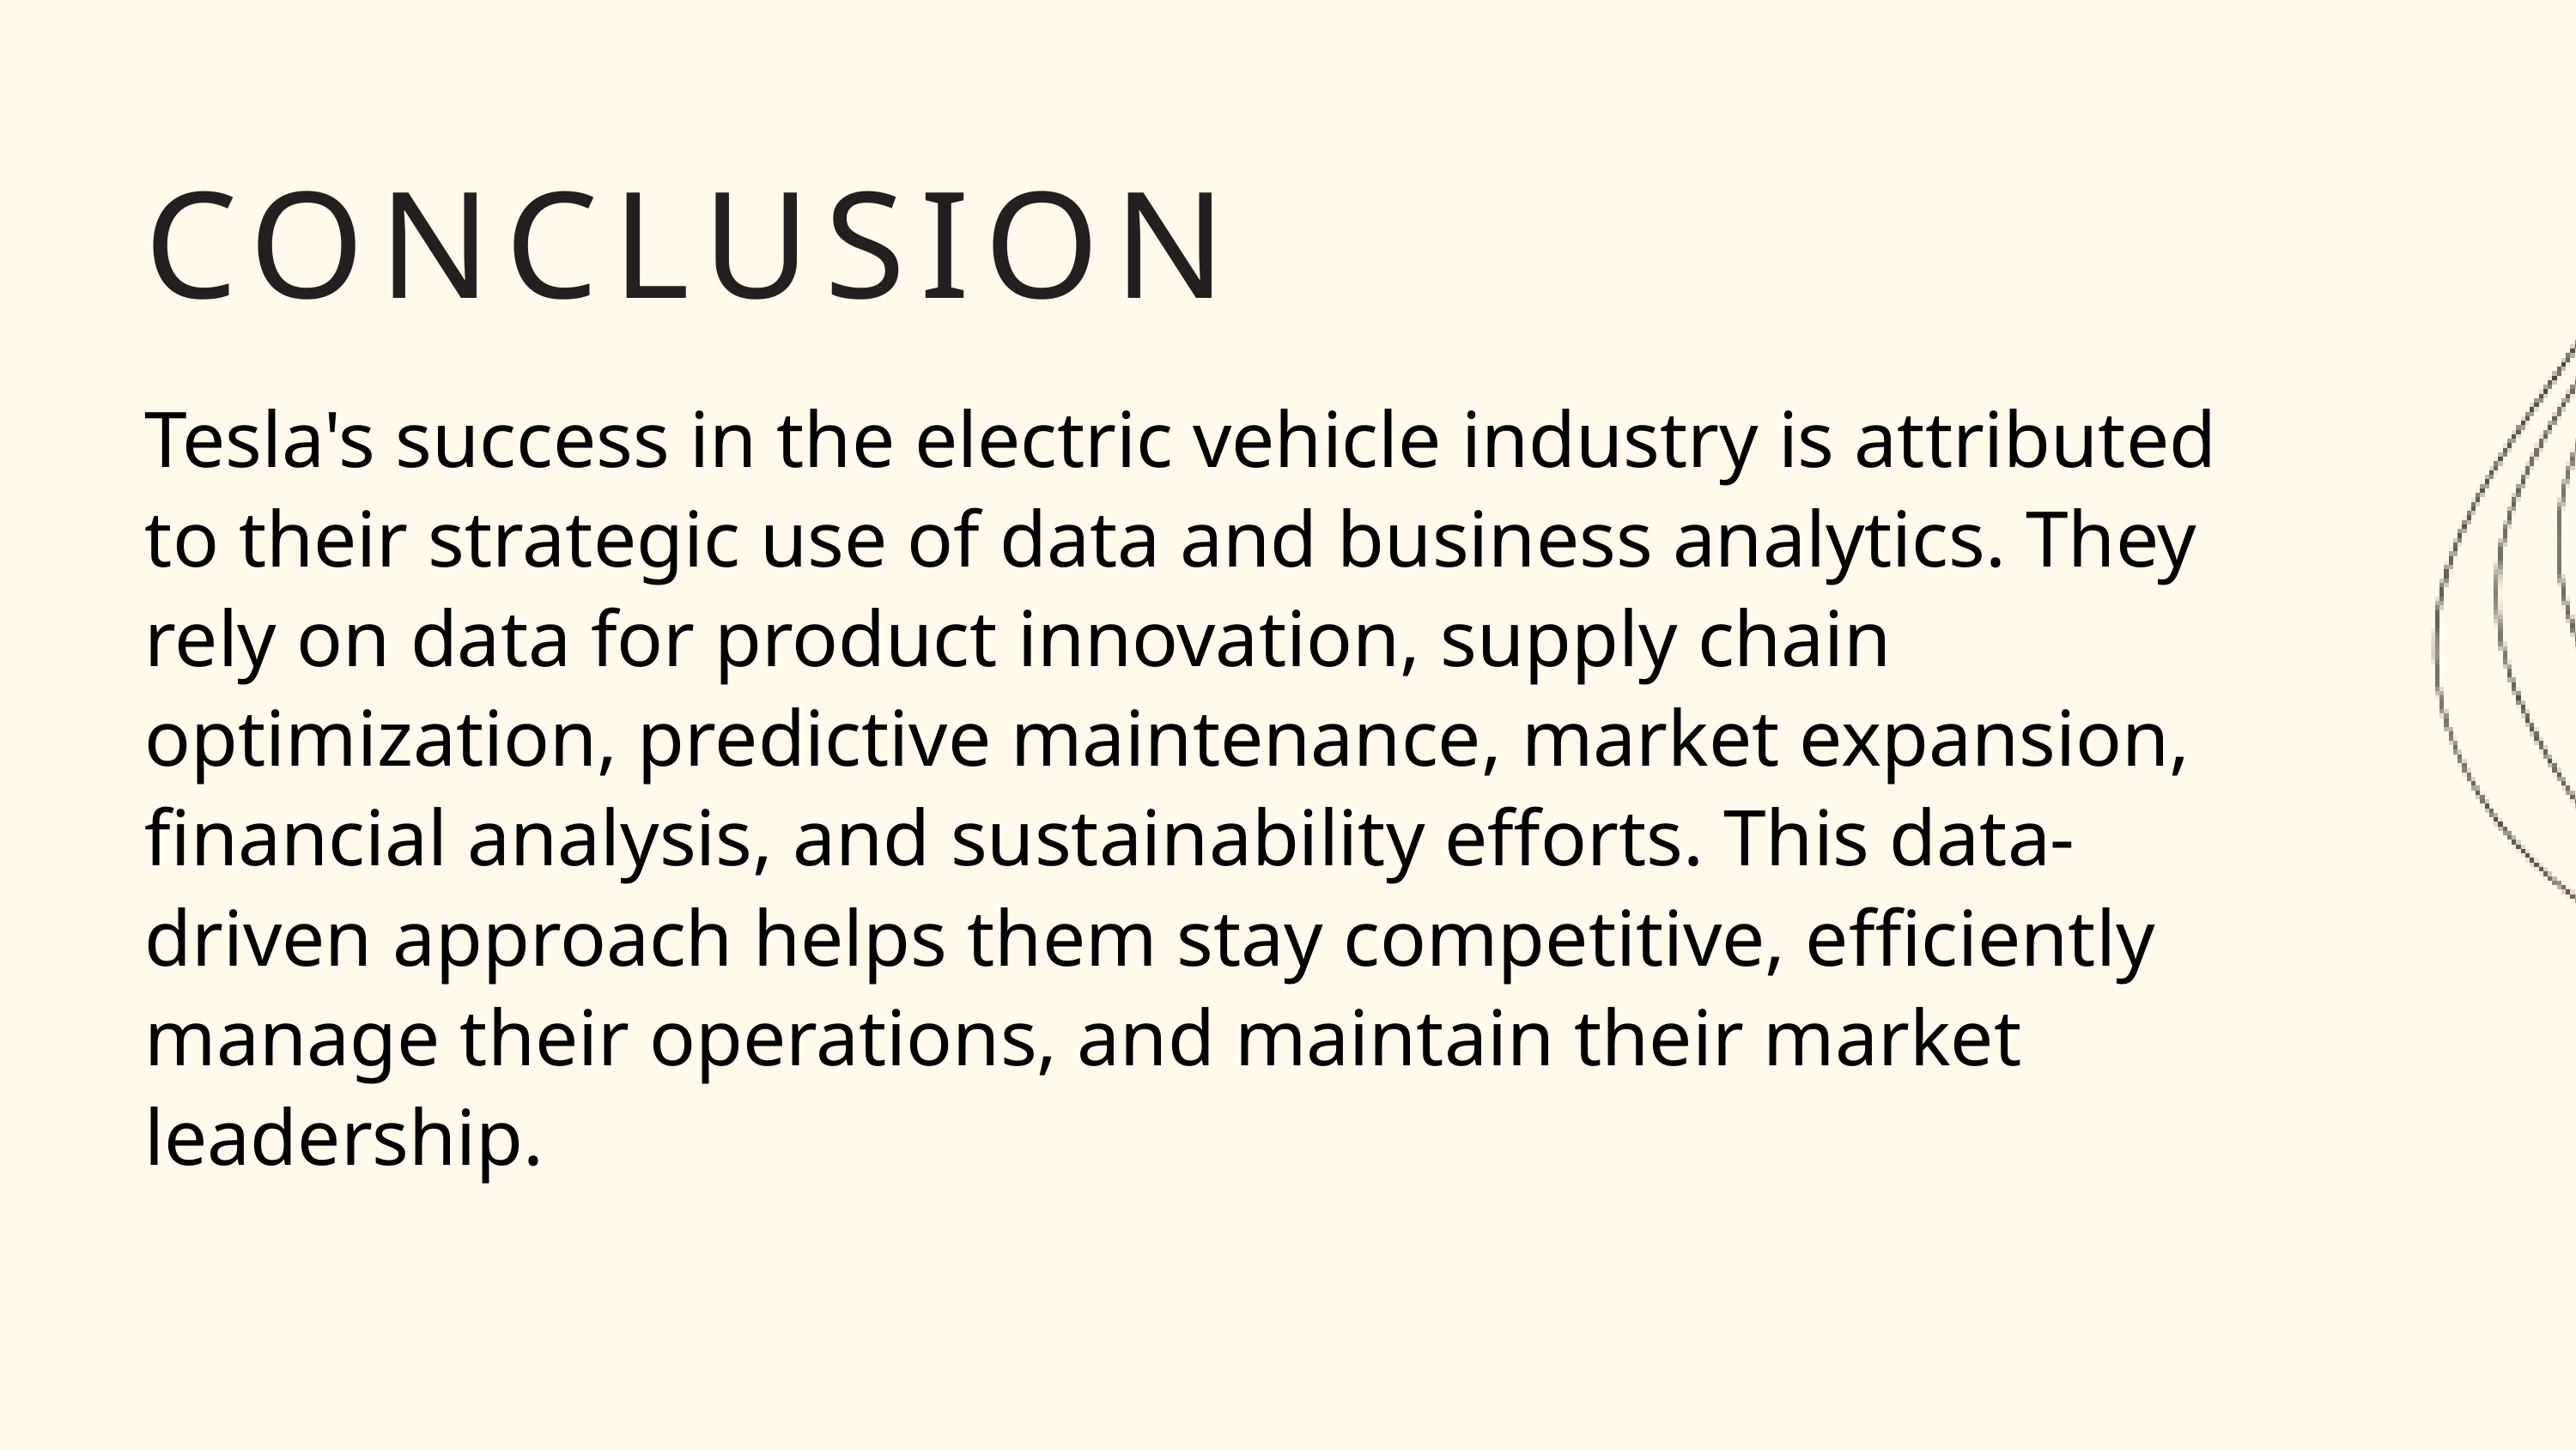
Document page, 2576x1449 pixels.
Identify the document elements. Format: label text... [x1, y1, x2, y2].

text_box Tesla's success in the electric vehicle industry is attributed to their strategic use of data and business analytics. They rely on data for product innovation, supply chain optimization, predictive maintenance, market expansion, financial analysis, and sustainability efforts. This data-driven approach helps them stay competitive, efficiently manage their operations, and maintain their market leadership. [144, 383, 2278, 1181]
text_box [2431, 0, 2576, 1449]
text_box CONCLUSION [144, 124, 2245, 329]
